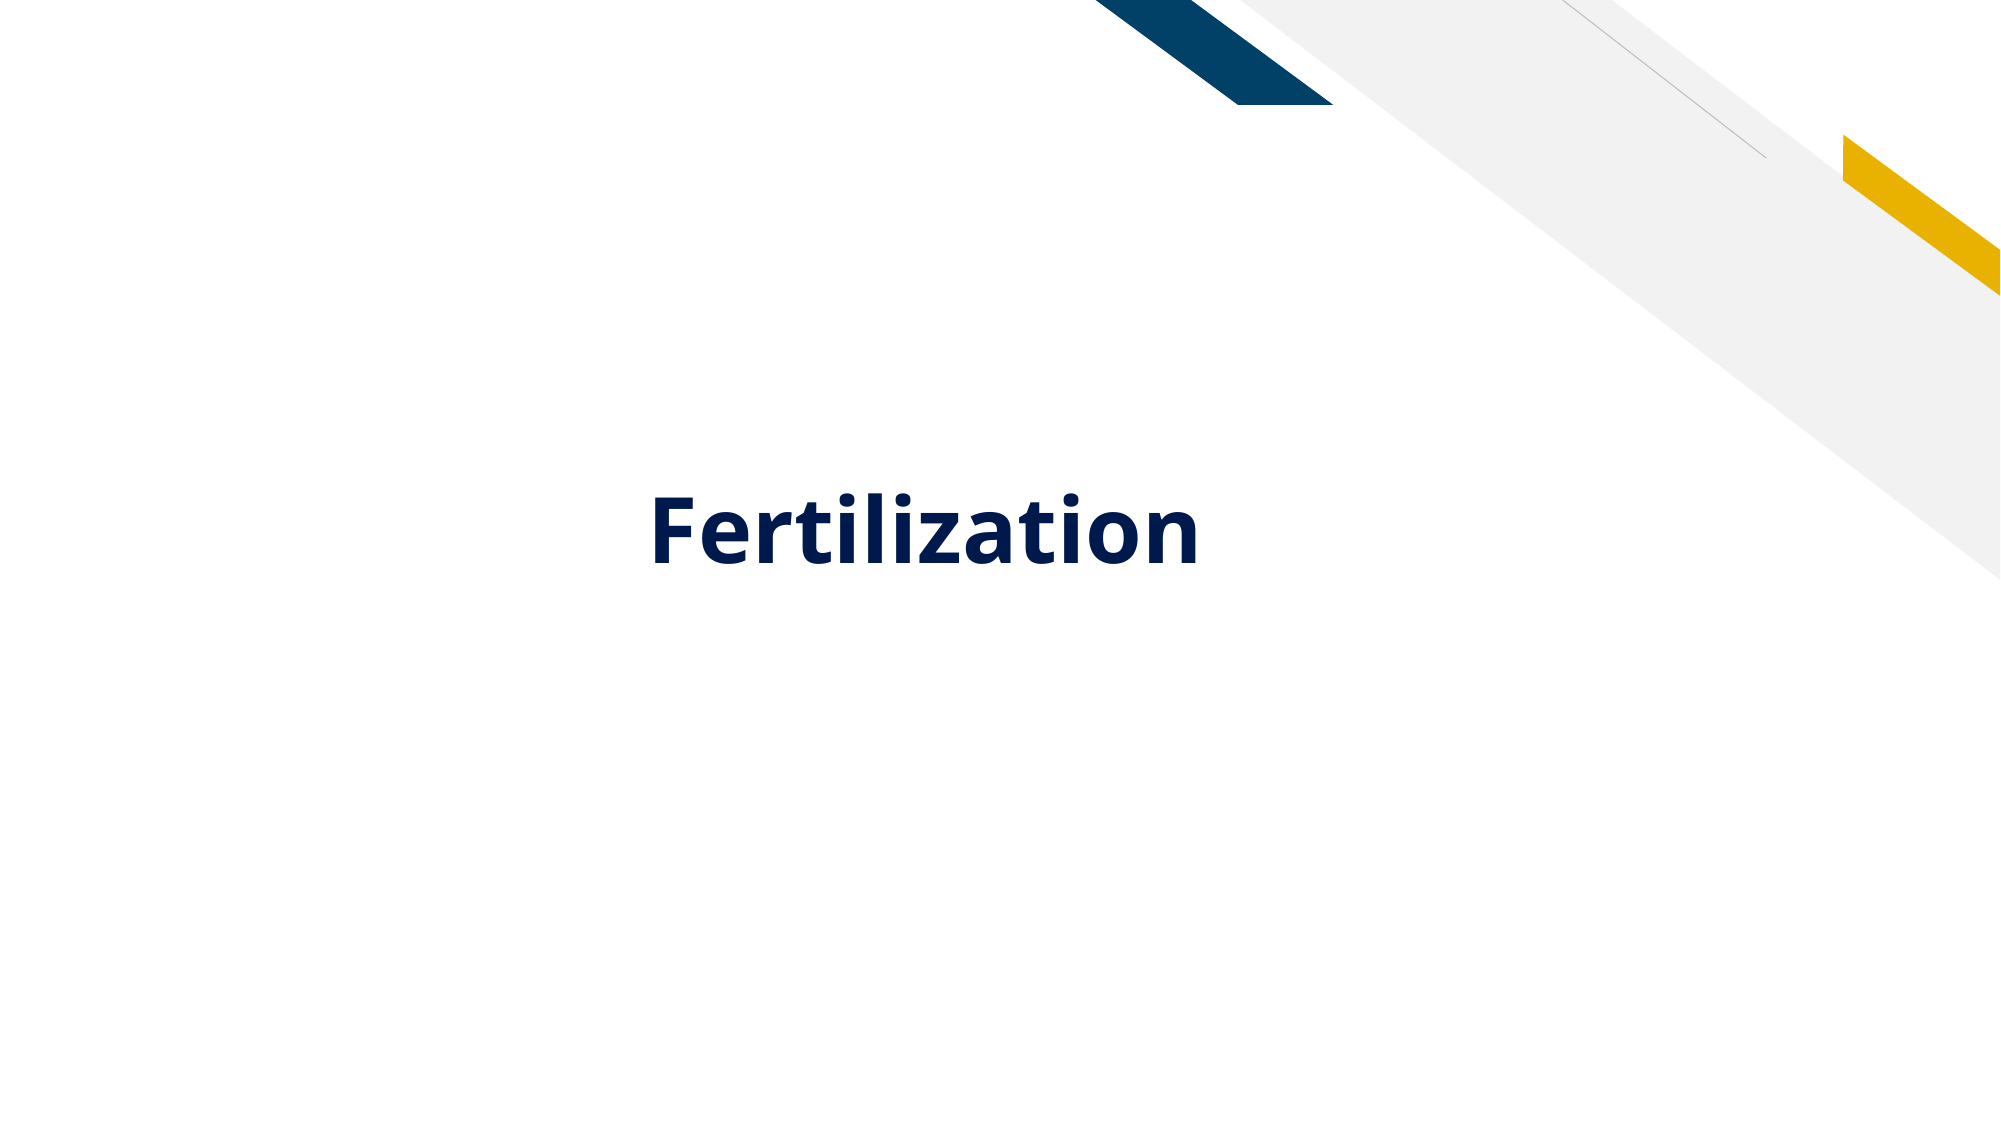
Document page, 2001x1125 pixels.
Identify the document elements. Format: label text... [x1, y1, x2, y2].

title Fertilization [633, 384, 2000, 584]
